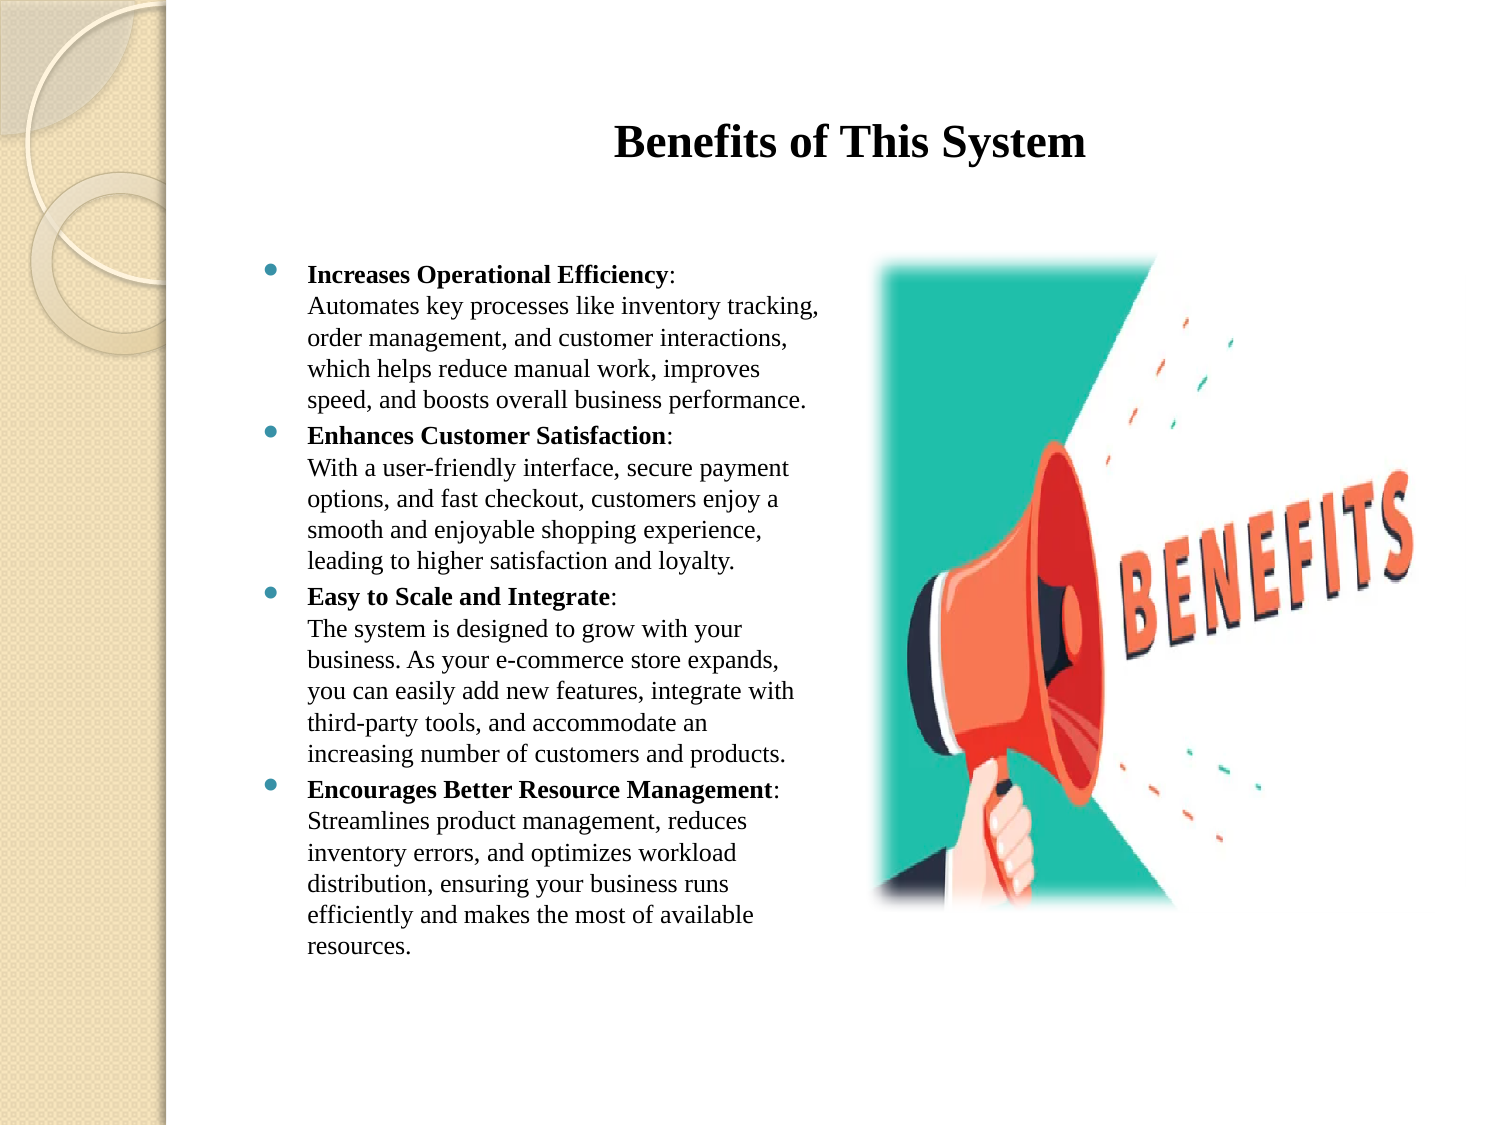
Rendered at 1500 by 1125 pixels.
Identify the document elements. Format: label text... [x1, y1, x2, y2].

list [865, 249, 1466, 913]
title Benefits of This System [235, 45, 1466, 233]
list Increases Operational Efficiency: Automates key processes like inventory tracking, order management, and customer interactions, which helps reduce manual work, improves speed, and boosts overall business performance. Enhances Customer Satisfaction: With a user-friendly interface, secure payment options, and fast checkout, customers enjoy a smooth and enjoyable shopping experience, leading to higher satisfaction and loyalty. Easy to Scale and Integrate: The system is designed to grow with your business. As your e-commerce store expands, you can easily add new features, integrate with third-party tools, and accommodate an increasing number of customers and products. Encourages Better Resource Management: Streamlines product management, reduces inventory errors, and optimizes workload distribution, ensuring your business runs efficiently and makes the most of available resources. [235, 249, 836, 1015]
